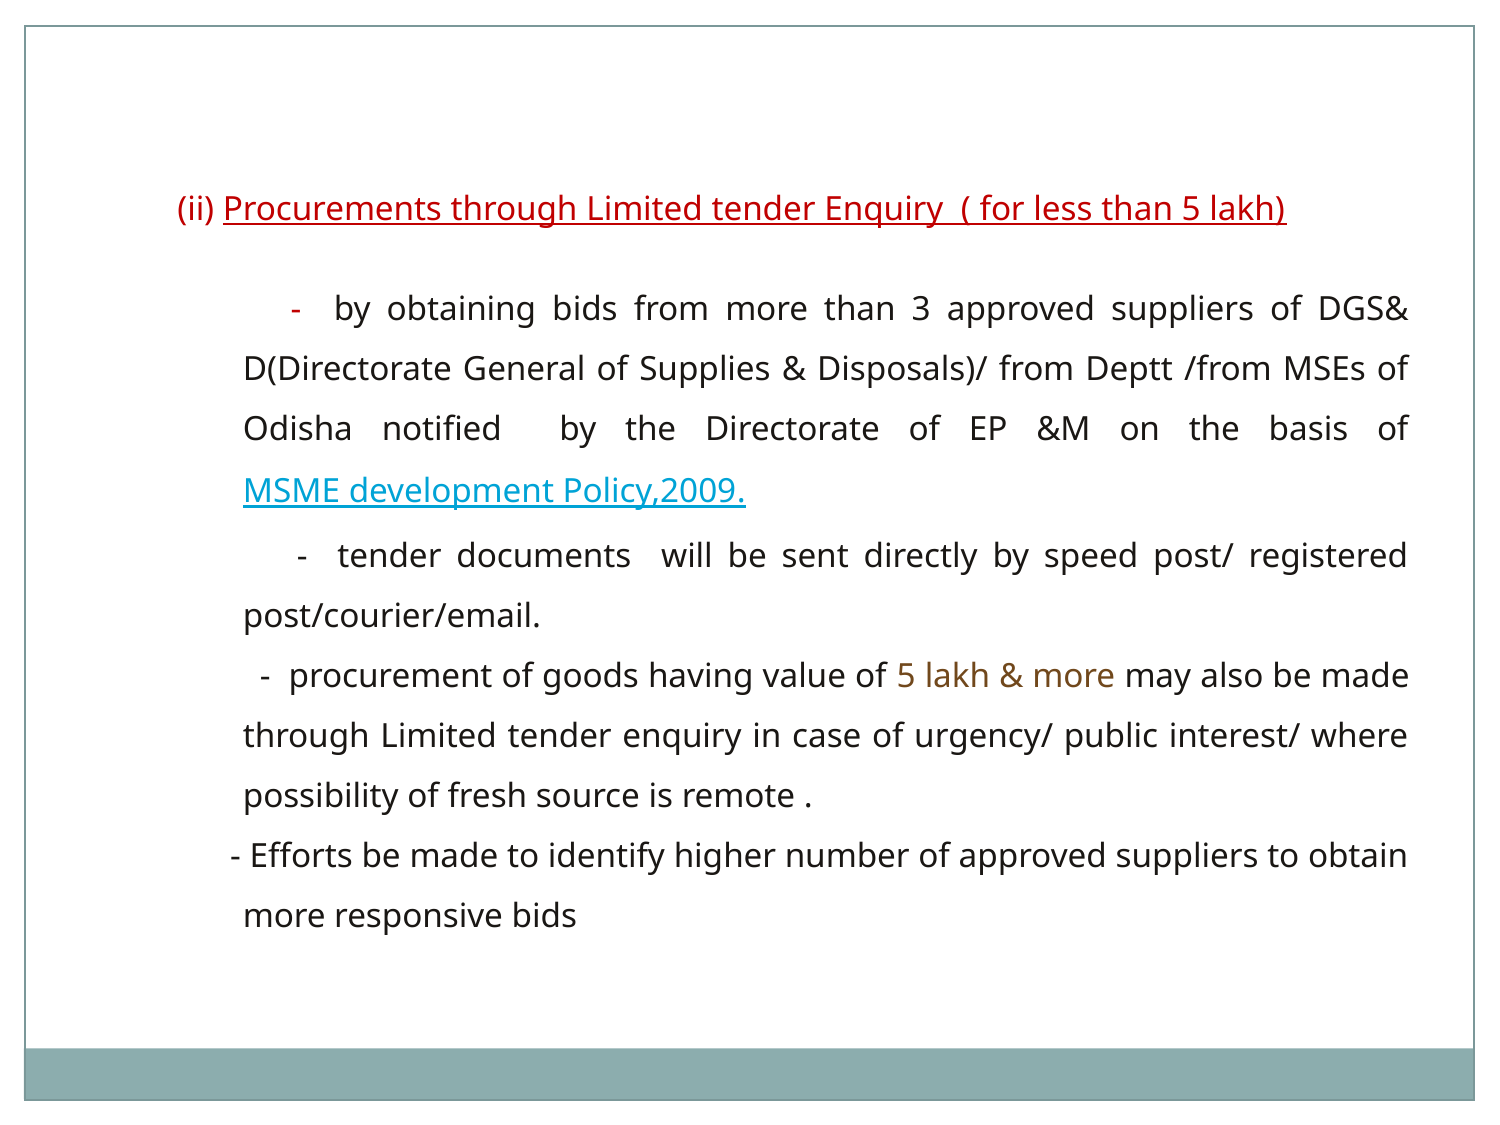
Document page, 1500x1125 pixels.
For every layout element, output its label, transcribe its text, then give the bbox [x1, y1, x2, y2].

text_box (ii) Procurements through Limited tender Enquiry ( for less than 5 lakh) - by obtaining bids from more than 3 approved suppliers of DGS& D(Directorate General of Supplies & Disposals)/ from Deptt /from MSEs of Odisha notified by the Directorate of EP &M on the basis of MSME development Policy,2009. - tender documents will be sent directly by speed post/ registered post/courier/email. - procurement of goods having value of 5 lakh & more may also be made through Limited tender enquiry in case of urgency/ public interest/ where possibility of fresh source is remote . - Efforts be made to identify higher number of approved suppliers to obtain more responsive bids [162, 99, 1425, 942]
